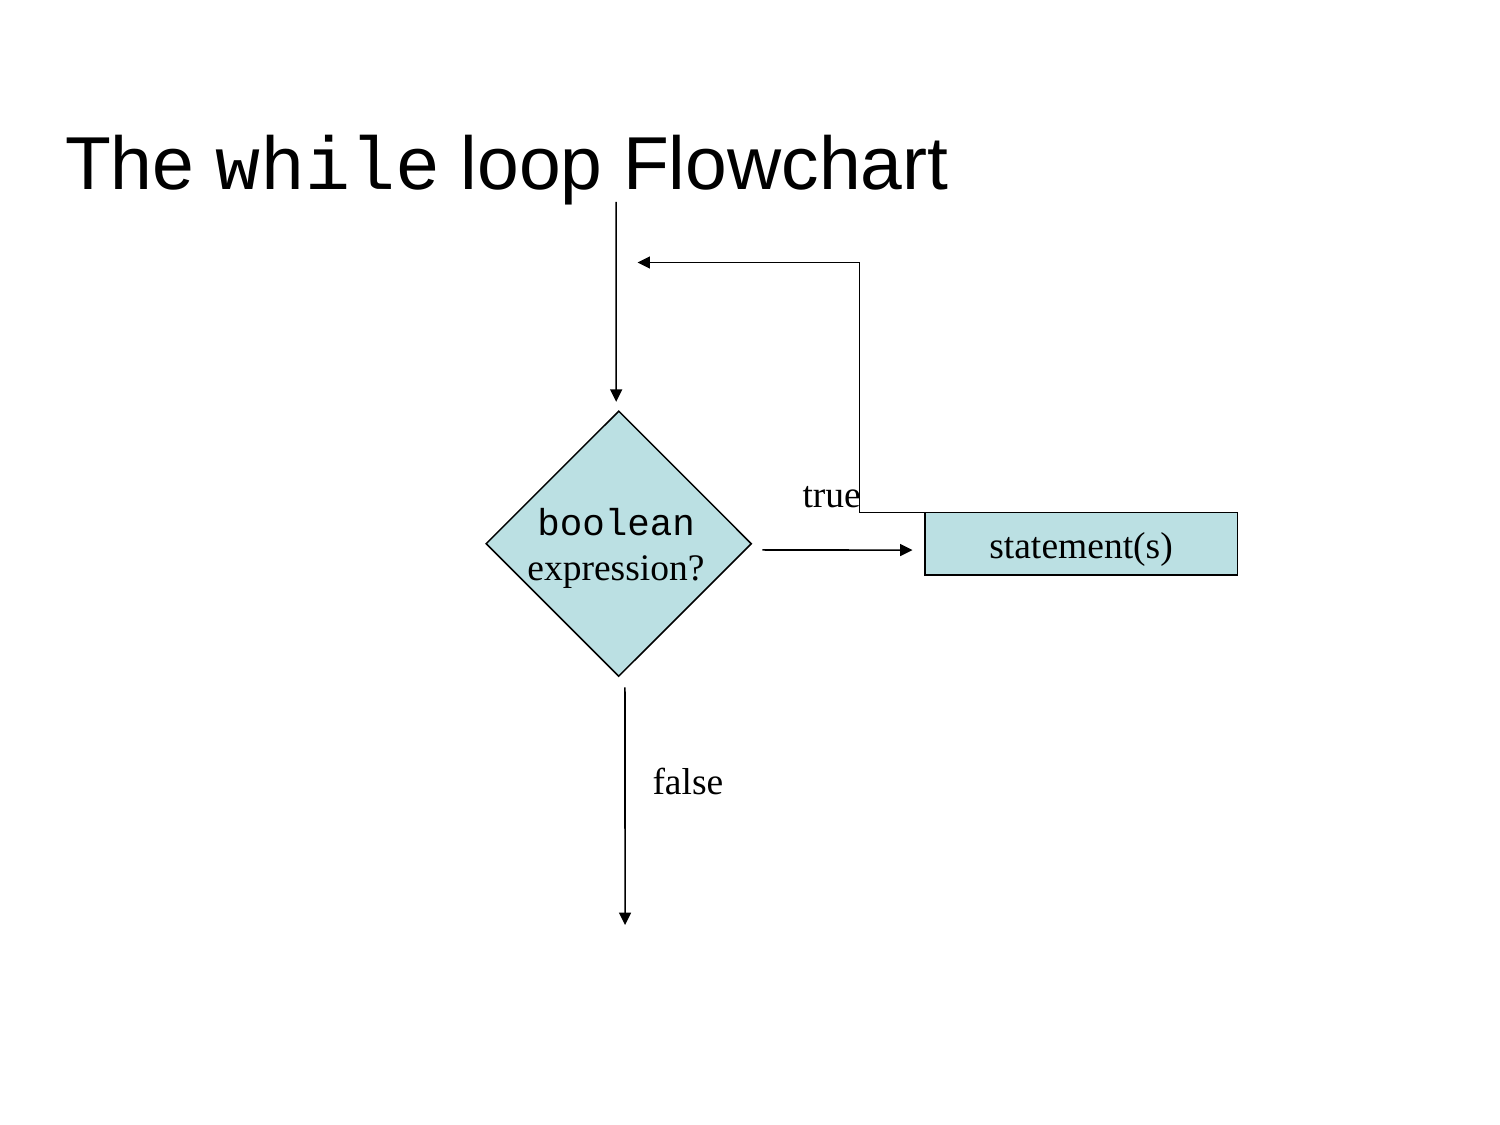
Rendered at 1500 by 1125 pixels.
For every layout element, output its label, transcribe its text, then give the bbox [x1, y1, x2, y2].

title The while loop Flowchart [49, 49, 1463, 213]
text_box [512, 201, 1238, 926]
